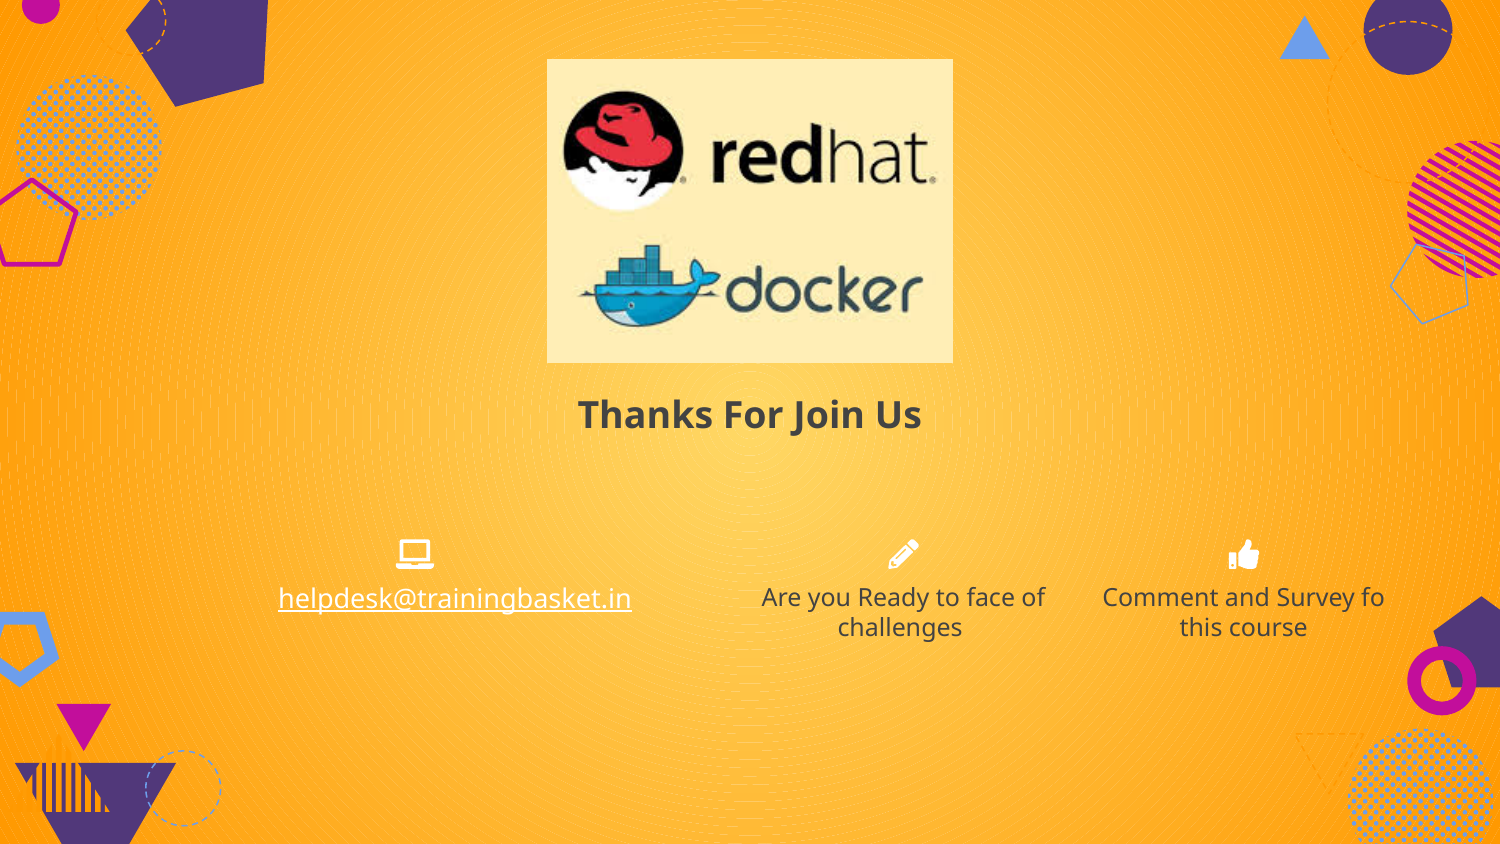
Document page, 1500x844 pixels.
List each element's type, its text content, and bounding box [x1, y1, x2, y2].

text_box Thanks For Join Us [181, 391, 1319, 436]
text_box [260, 539, 1387, 686]
picture [547, 59, 953, 363]
